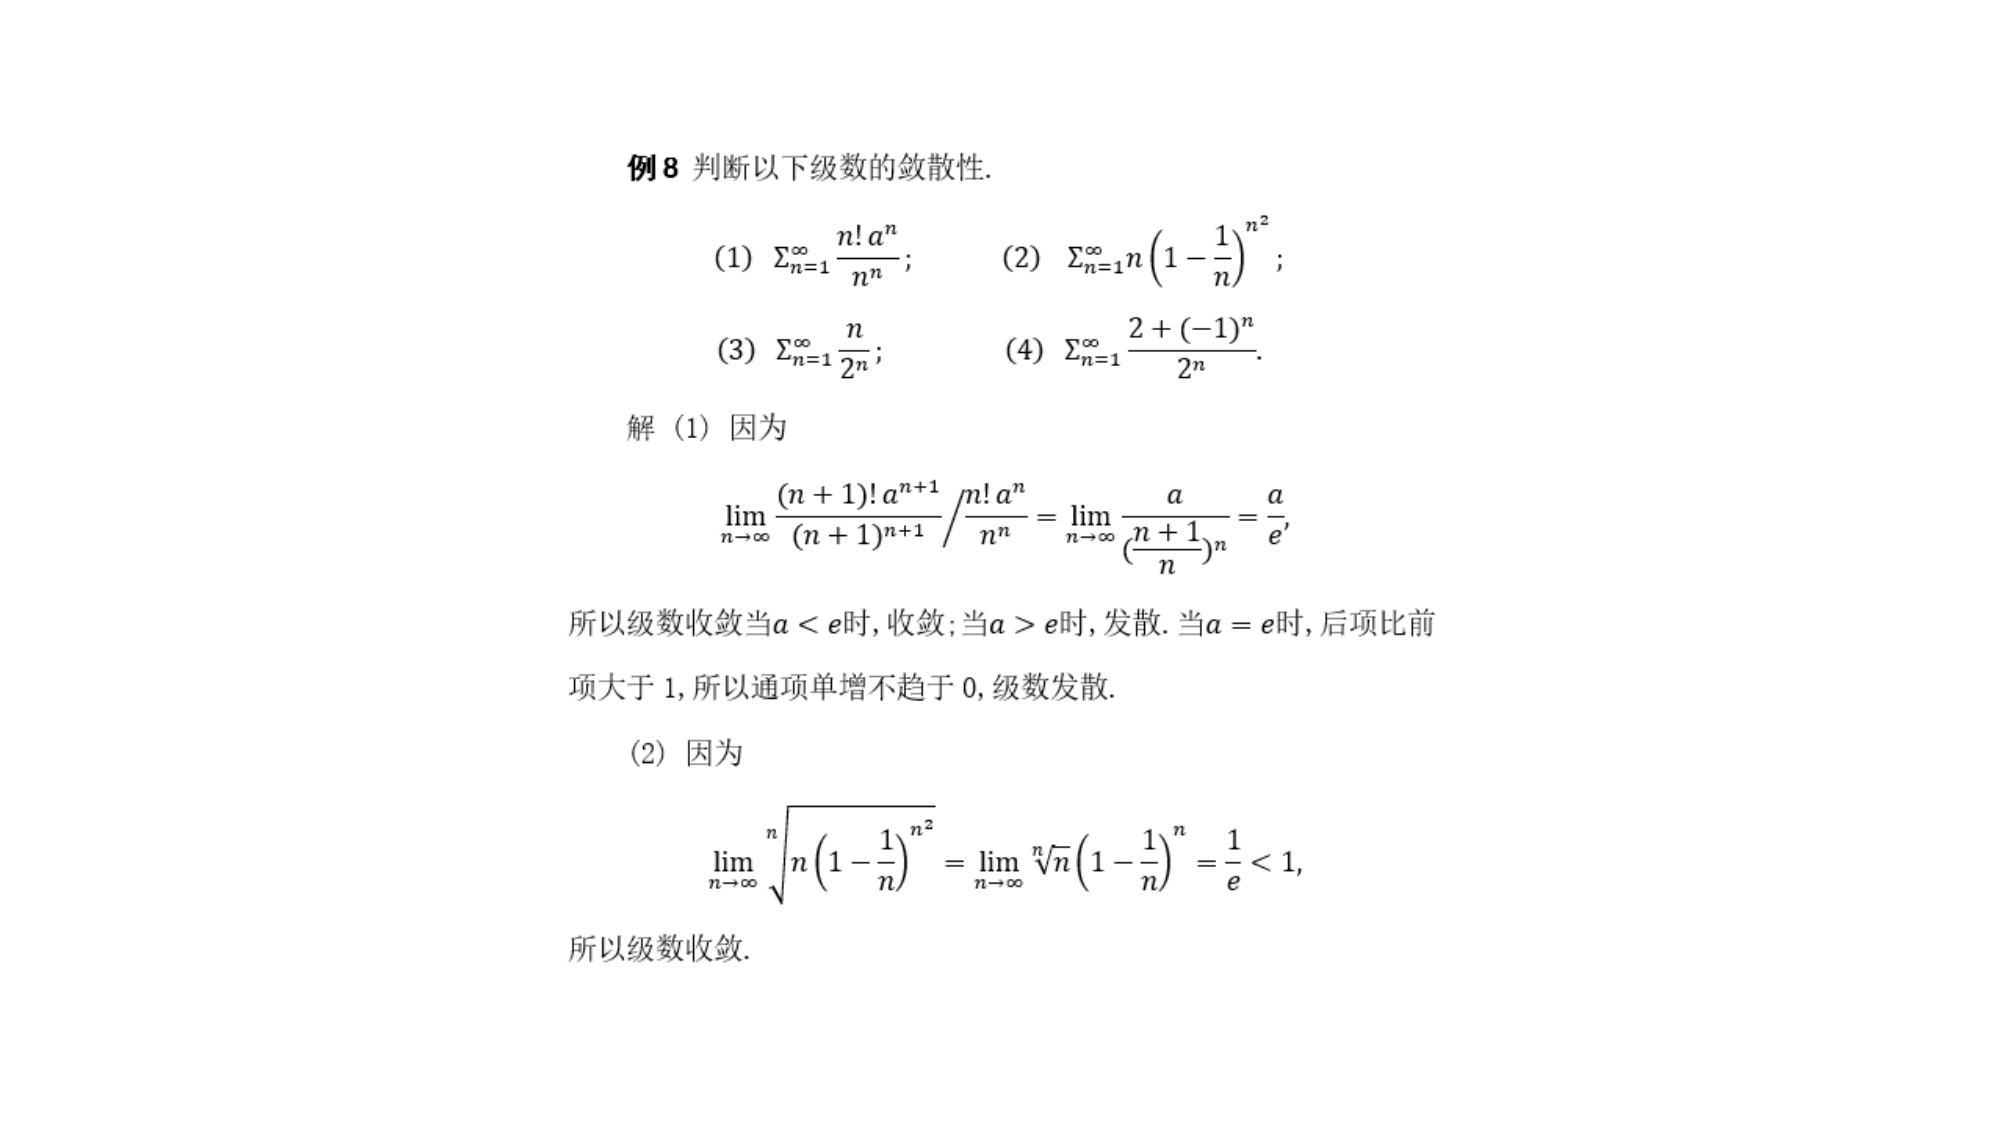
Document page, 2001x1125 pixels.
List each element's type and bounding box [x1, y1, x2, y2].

picture [560, 114, 1440, 1011]
